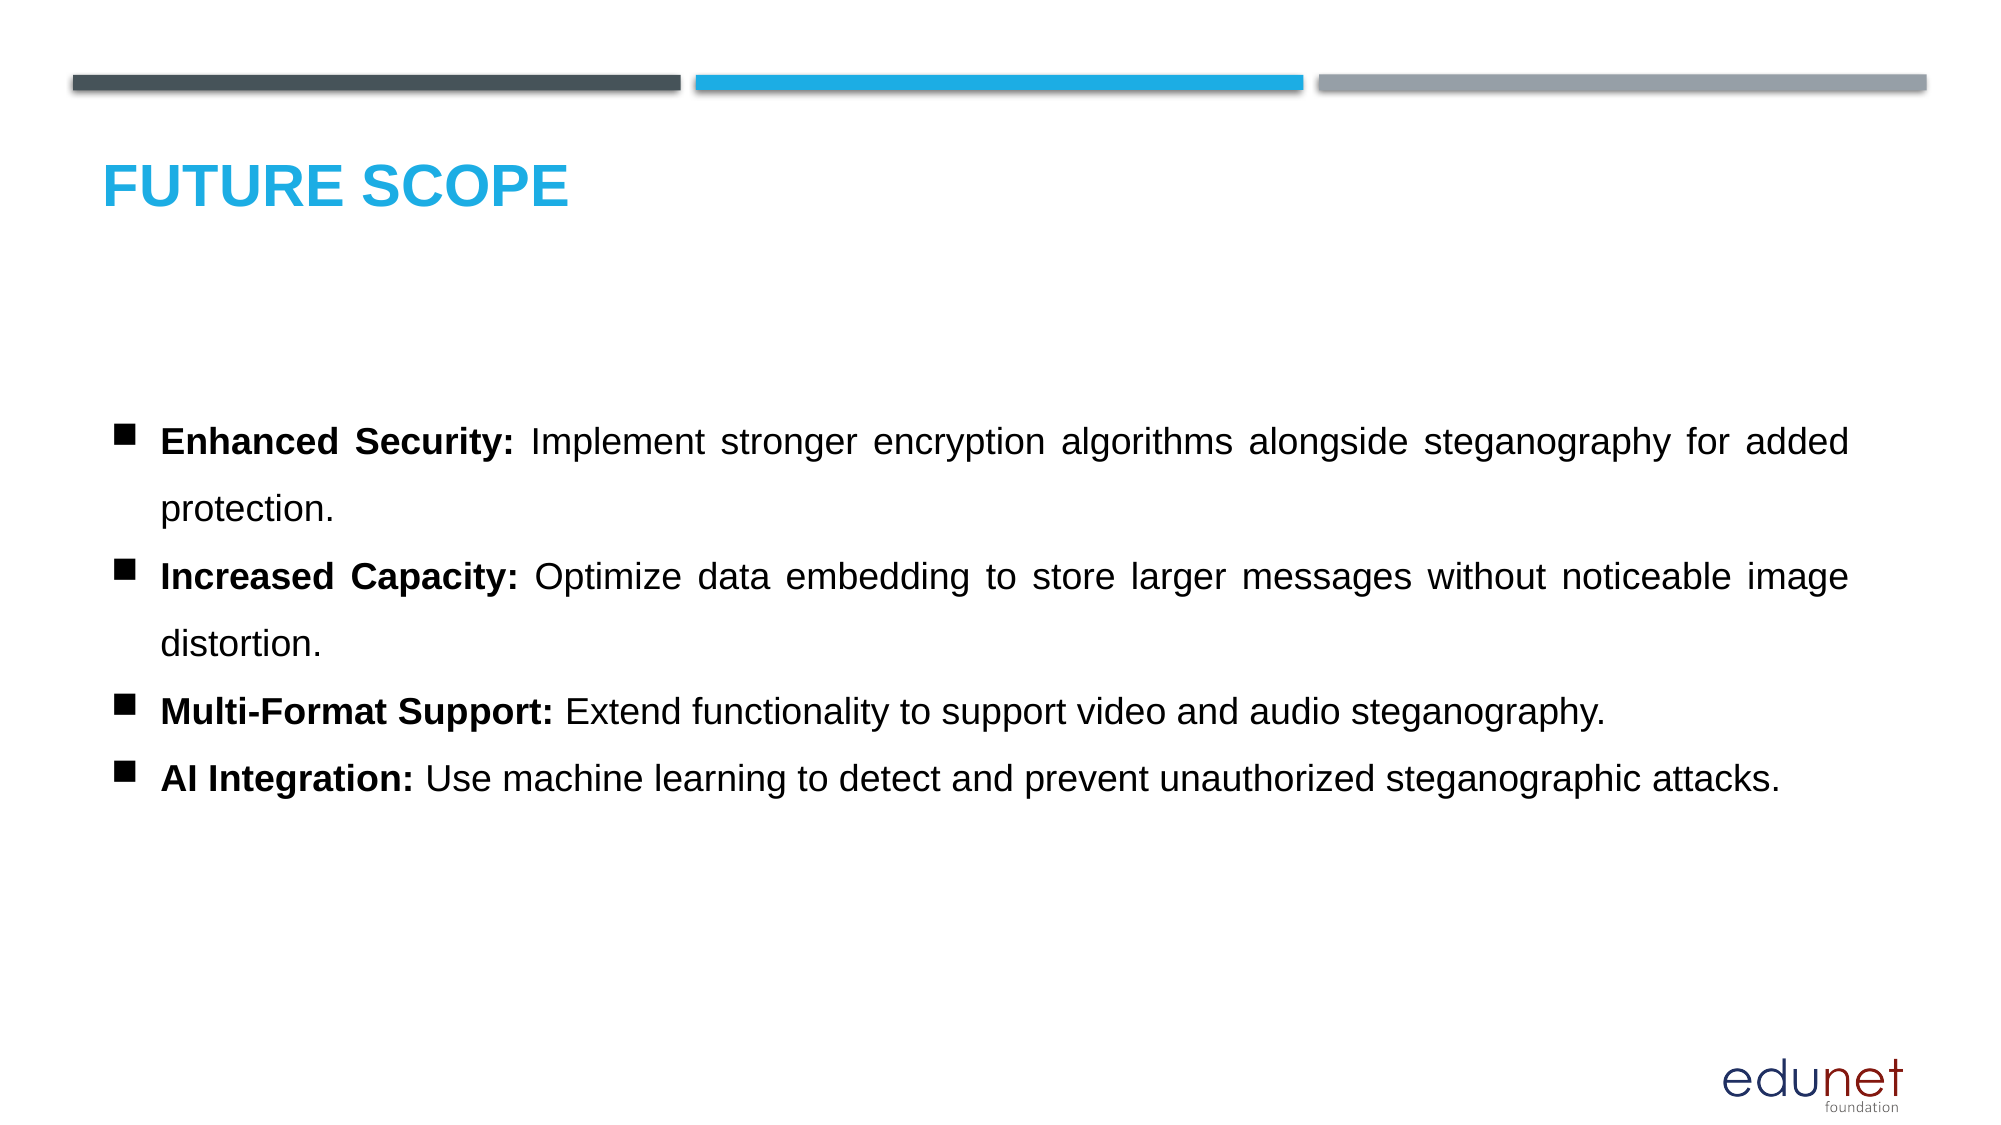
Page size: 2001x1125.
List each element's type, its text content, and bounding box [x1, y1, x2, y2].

picture [1719, 1056, 1905, 1116]
text_box Future scope [87, 138, 1898, 226]
list Enhanced Security: Implement stronger encryption algorithms alongside steganography for added protection. Increased Capacity: Optimize data embedding to store larger messages without noticeable image distortion. Multi-Format Support: Extend functionality to support video and audio steganography. AI Integration: Use machine learning to detect and prevent unauthorized steganographic attacks. [95, 270, 1865, 924]
